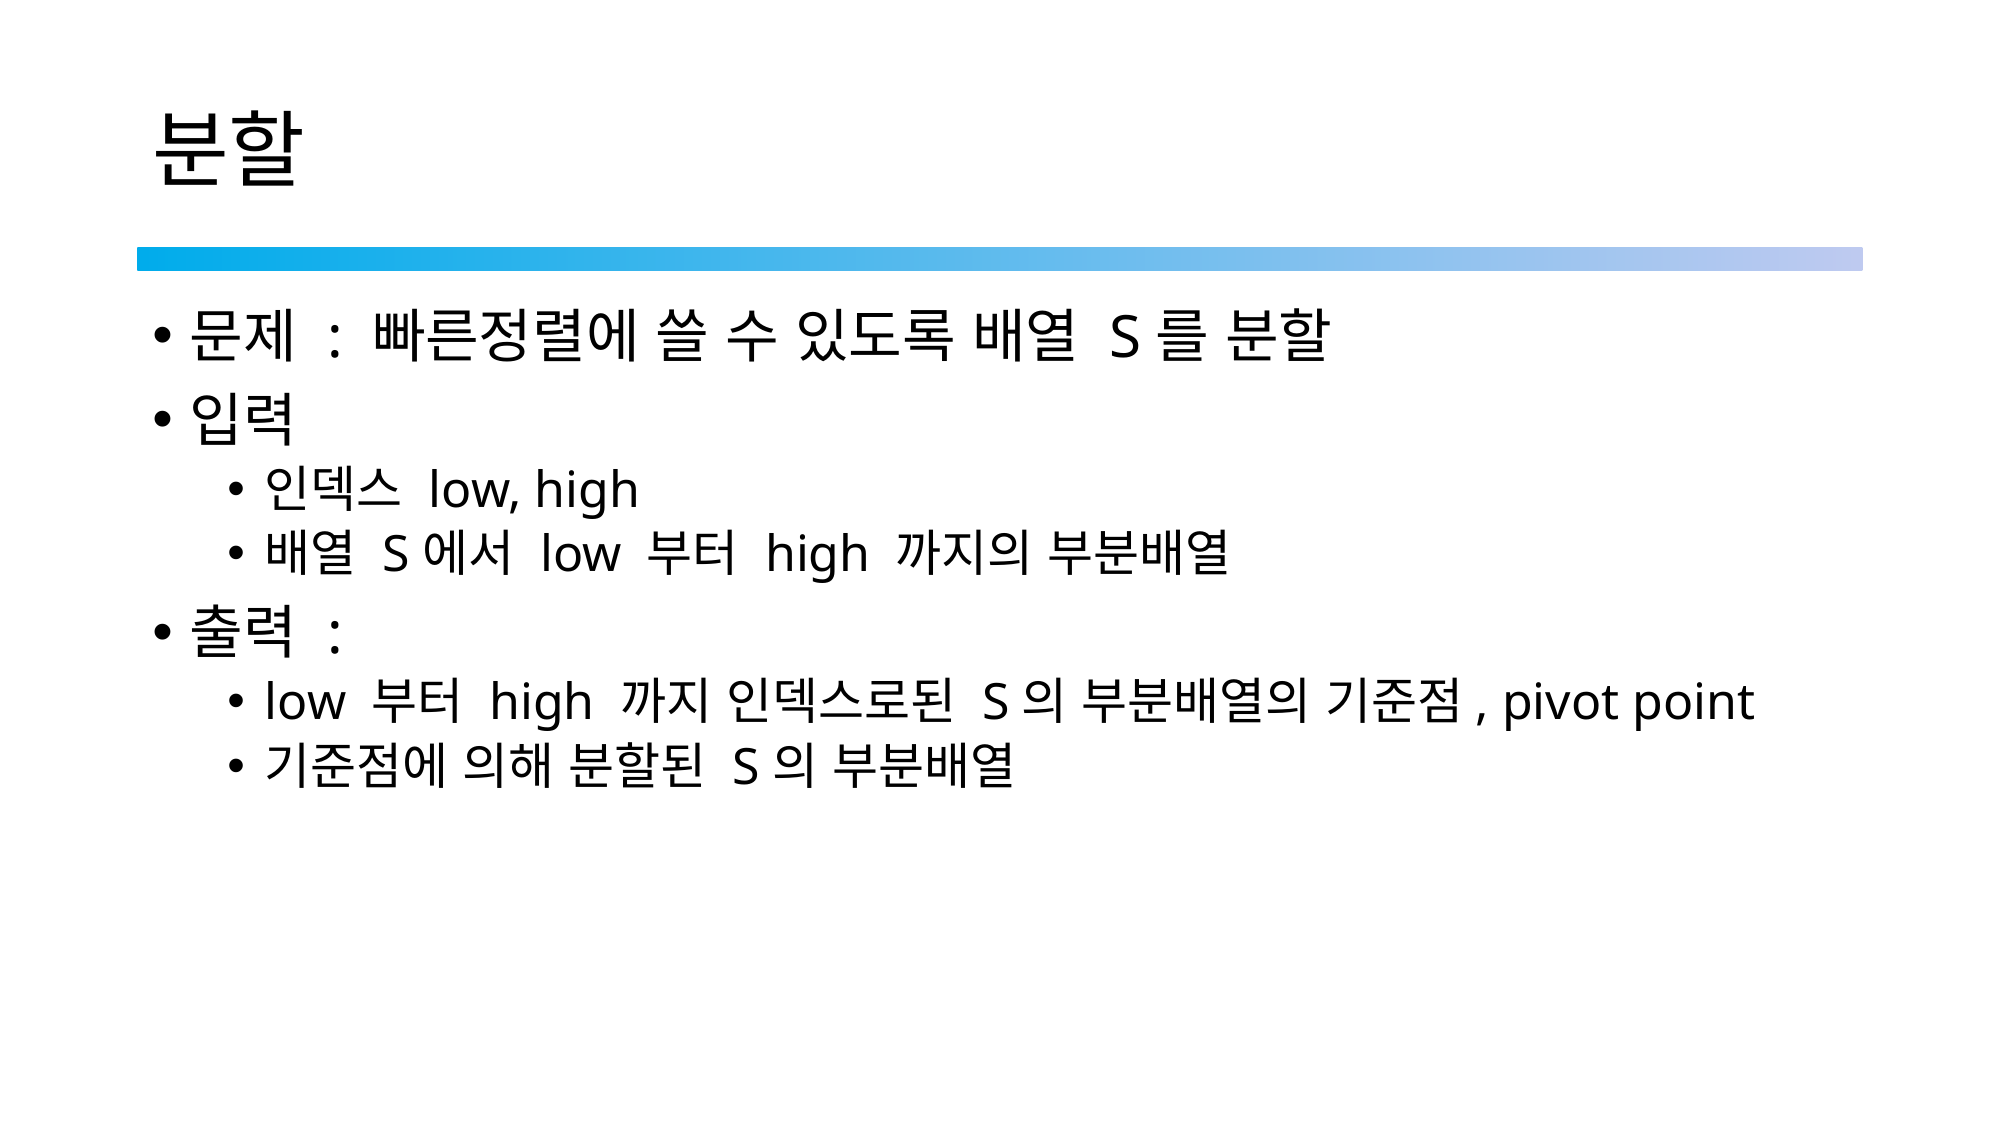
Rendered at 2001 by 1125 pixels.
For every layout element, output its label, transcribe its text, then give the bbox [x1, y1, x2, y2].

list 문제 : 빠른정렬에 쓸 수 있도록 배열 S를 분할 입력 인덱스 low, high 배열 S에서 low 부터 high 까지의 부분배열 출력 : low 부터 high 까지 인덱스로된 S의 부분배열의 기준점, pivot point 기준점에 의해 분할된 S의 부분배열 [137, 299, 1863, 1014]
title 분할 [137, 59, 1863, 248]
